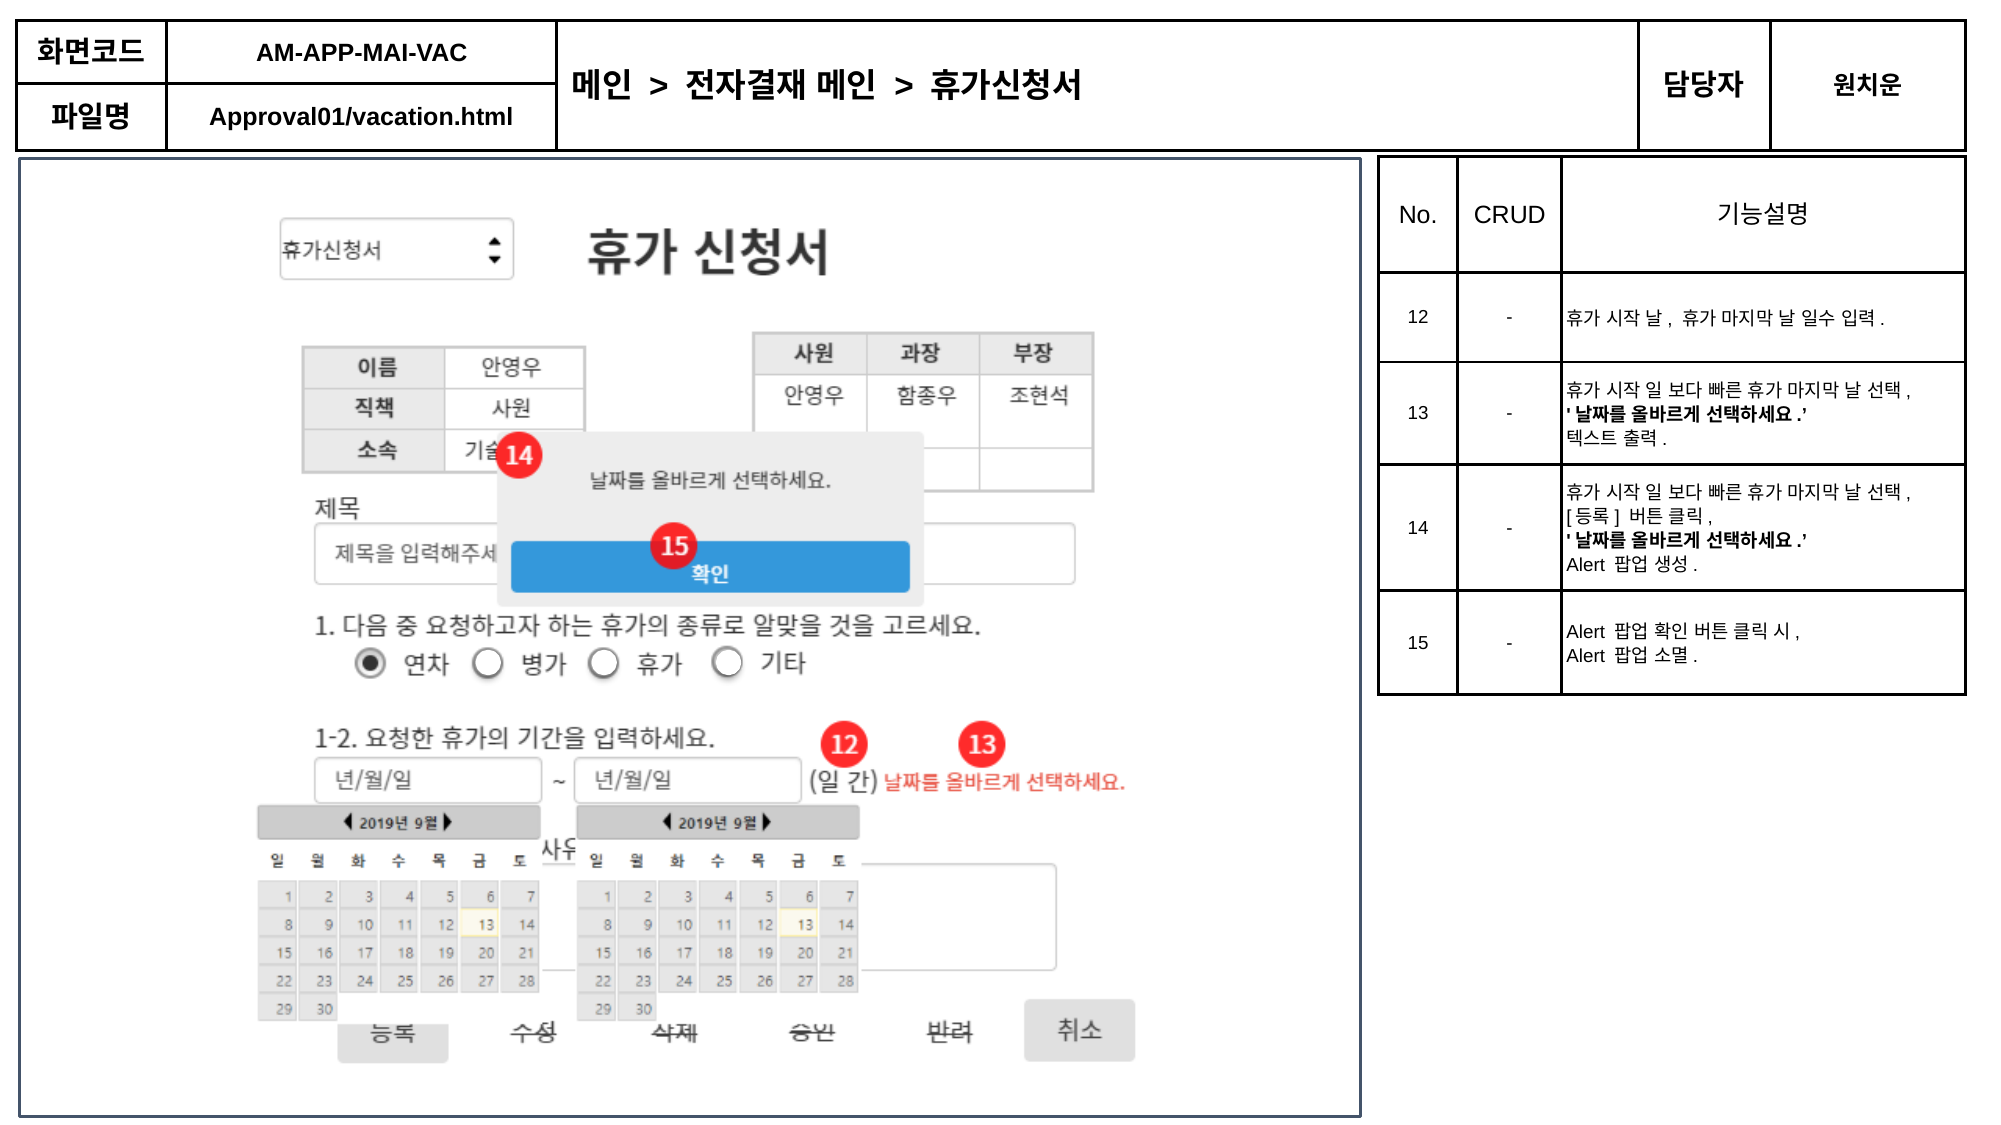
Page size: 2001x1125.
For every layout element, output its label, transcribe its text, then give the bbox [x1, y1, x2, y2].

table_cell 15 [1380, 592, 1456, 693]
table_cell 12 [1380, 274, 1456, 361]
table_header 화면코드 [18, 22, 165, 82]
table_cell Alert 팝업 확인 버튼 클릭 시, Alert 팝업 소멸. [1563, 592, 1964, 693]
table_header 담당자 [1640, 22, 1769, 149]
table_cell 13 [1380, 363, 1456, 463]
table_cell 파일명 [18, 85, 165, 149]
table_cell 휴가 시작 날, 휴가 마지막 날 일수 입력. [1563, 274, 1964, 361]
table_header 메인 > 전자결재 메인 > 휴가신청서 [558, 22, 1637, 149]
picture [232, 199, 1148, 1077]
table_header 기능설명 [1563, 158, 1964, 271]
table_cell Approval01/vacation.html [168, 85, 555, 149]
table_header 원치운 [1772, 22, 1964, 149]
table_cell - [1459, 466, 1560, 589]
table_header CRUD [1459, 158, 1560, 271]
table_cell 14 [1380, 466, 1456, 589]
table_cell 휴가 시작 일 보다 빠른 휴가 마지막 날 선택, [등록] 버튼 클릭, '날짜를 올바르게 선택하세요.’ Alert 팝업 생성. [1563, 466, 1964, 589]
text_box [19, 158, 1361, 1117]
table_cell 휴가 시작 일 보다 빠른 휴가 마지막 날 선택, '날짜를 올바르게 선택하세요.’ 텍스트 출력. [1563, 363, 1964, 463]
table_cell - [1459, 274, 1560, 361]
table_header AM-APP-MAI-VAC [168, 22, 555, 82]
table_cell - [1459, 592, 1560, 693]
table_cell - [1459, 363, 1560, 463]
table_header No. [1380, 158, 1456, 271]
